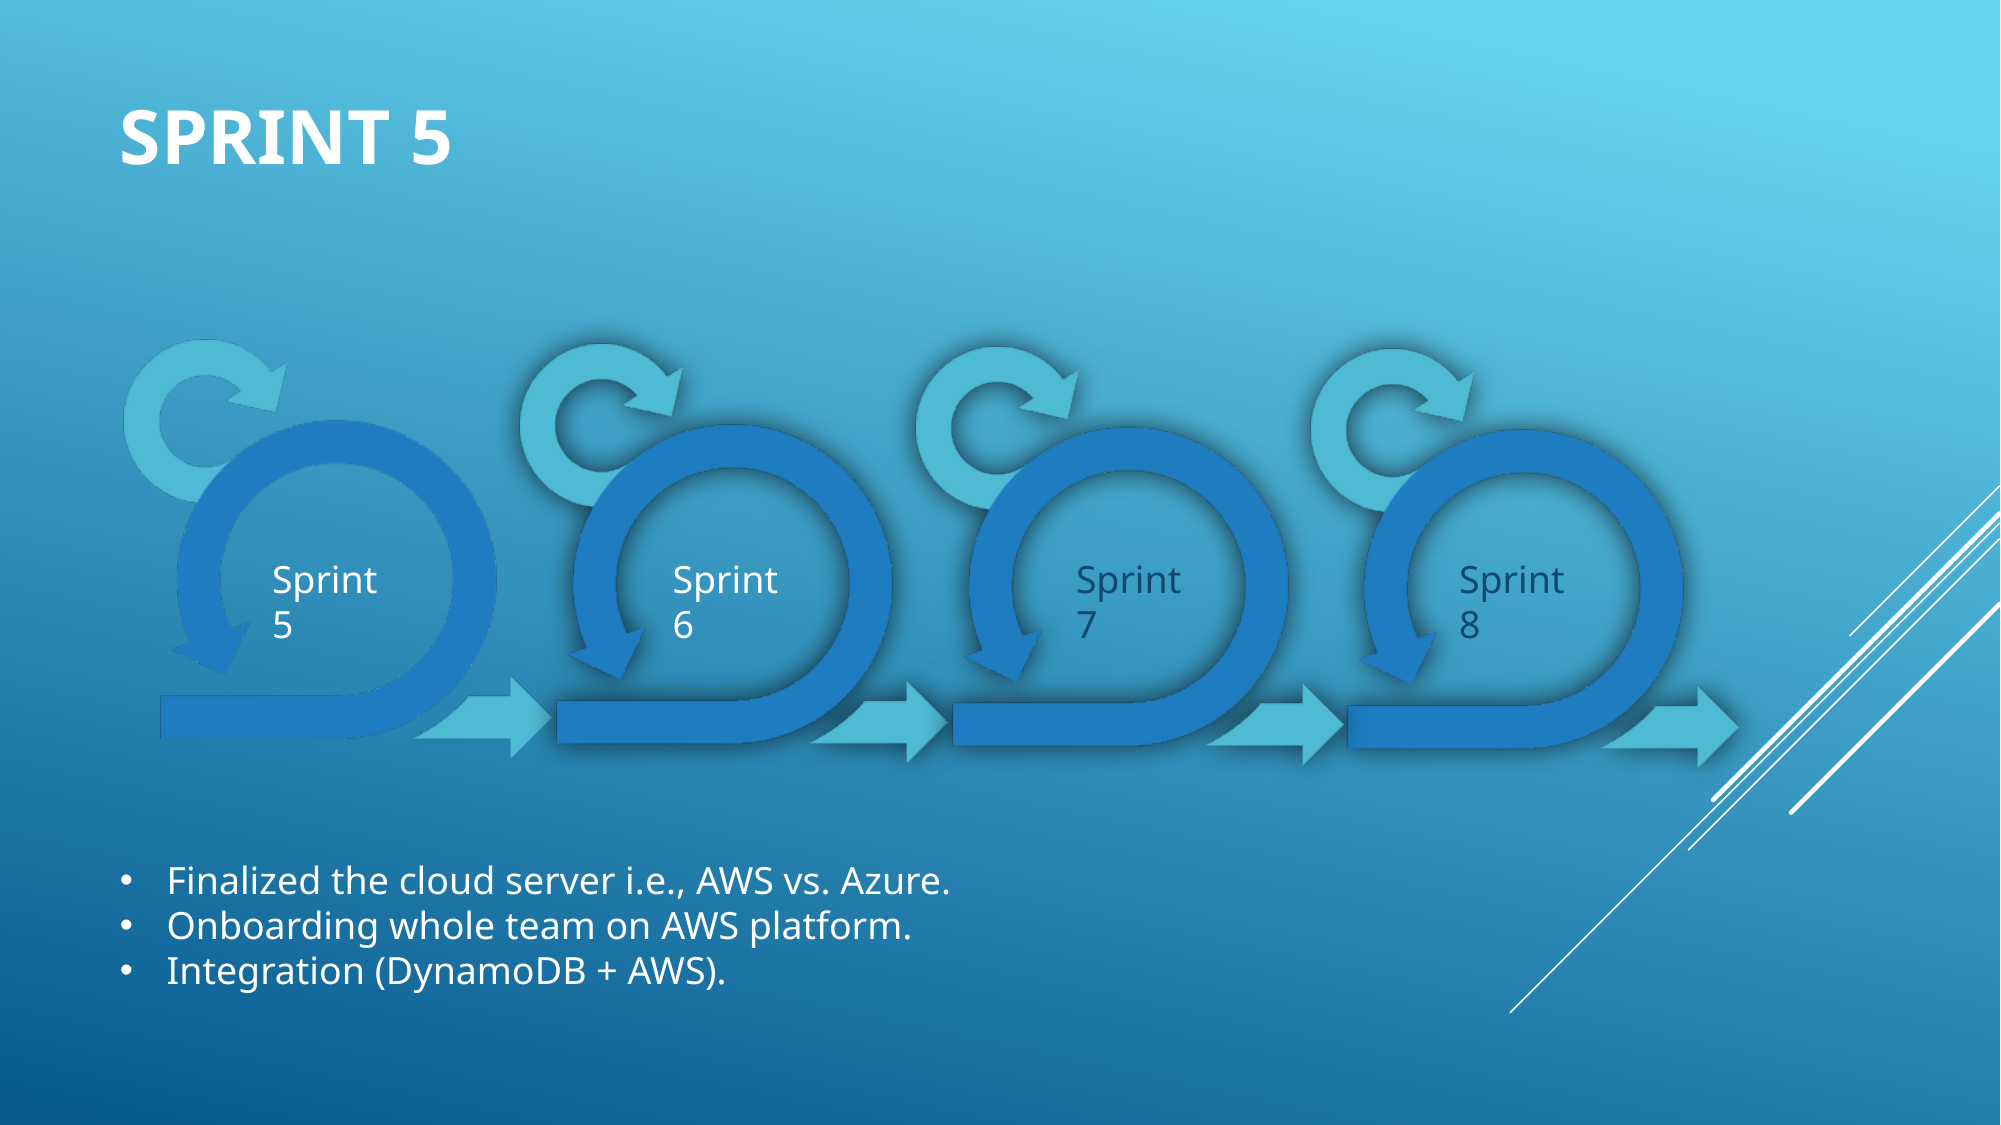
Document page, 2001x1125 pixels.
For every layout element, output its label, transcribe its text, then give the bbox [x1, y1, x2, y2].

text_box Finalized the cloud server i.e., AWS vs. Azure. Onboarding whole team on AWS platform. Integration (DynamoDB + AWS). [112, 932, 1577, 1000]
title SPRINT 5 [112, 0, 1513, 186]
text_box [0, 186, 1888, 921]
